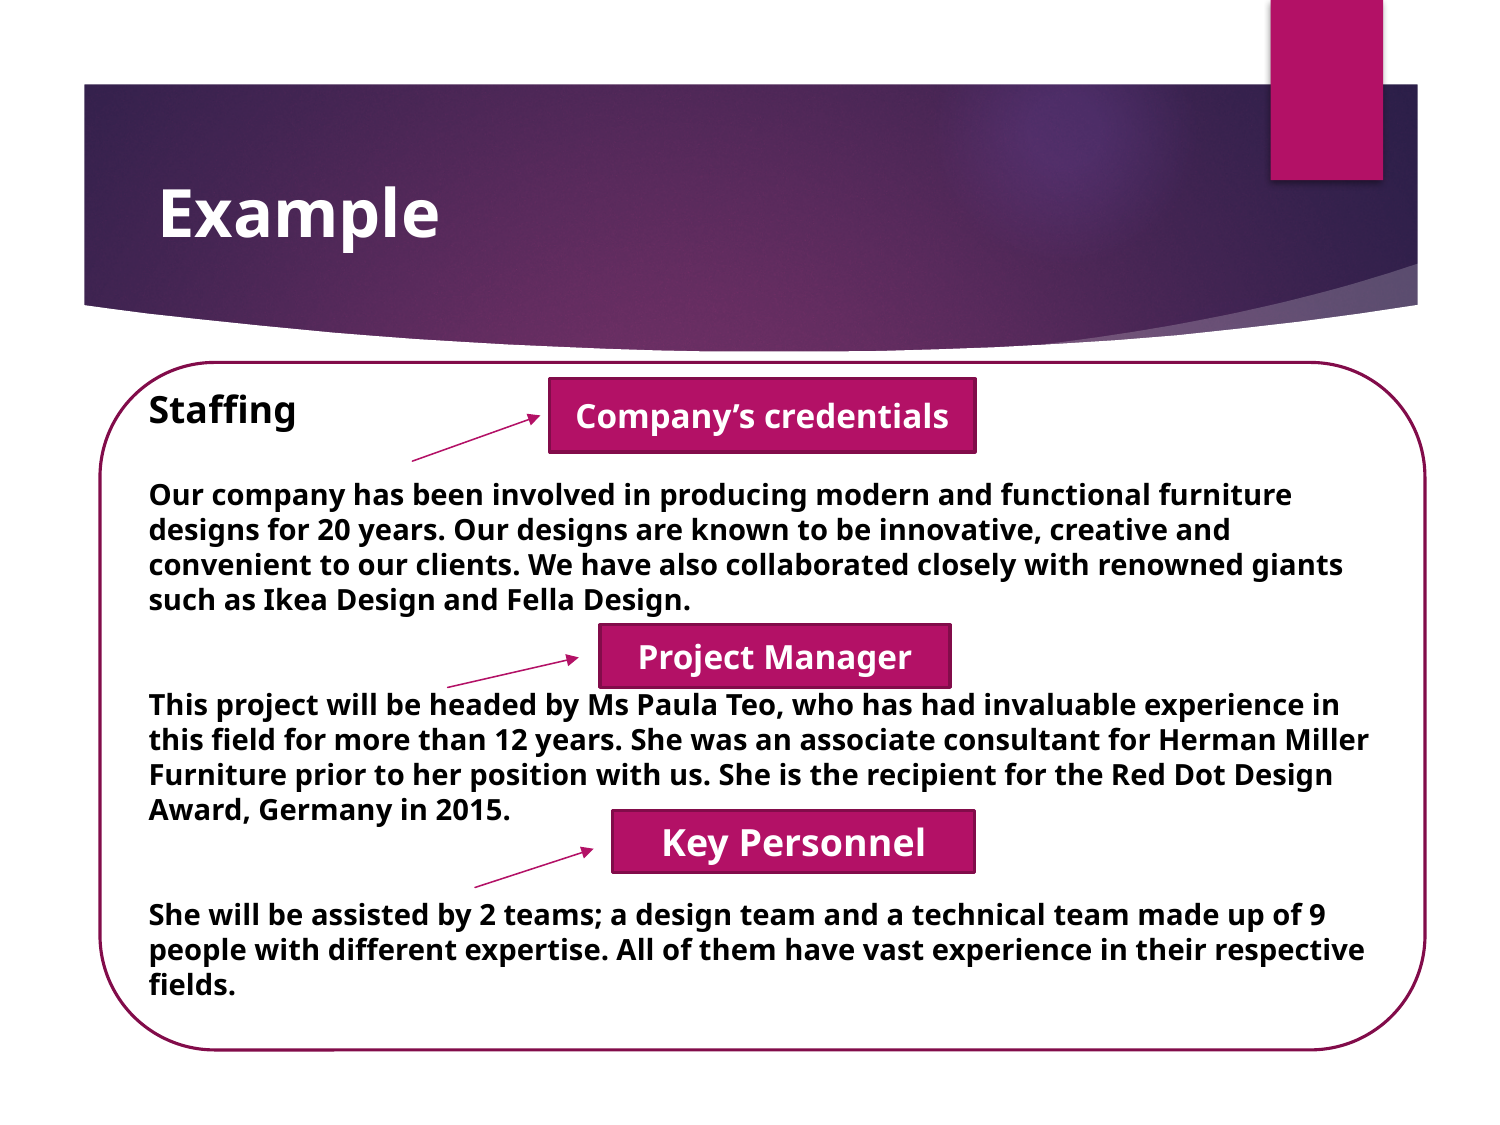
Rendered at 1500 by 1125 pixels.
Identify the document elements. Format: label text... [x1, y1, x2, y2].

table_cell Food and Drinks [1209, 322, 1281, 331]
text_box Staffing Our company has been involved in producing modern and functional furniture designs for 20 years. Our designs are known to be innovative, creative and convenient to our clients. We have also collaborated closely with renowned giants such as Ikea Design and Fella Design. This project will be headed by Ms Paula Teo, who has had invaluable experience in this field for more than 12 years. She was an associate consultant for Herman Miller Furniture prior to her position with us. She is the recipient for the Red Dot Design Award, Germany in 2015. She will be assisted by 2 teams; a design team and a technical team made up of 9 people with different expertise. All of them have vast experience in their respective fields. [99, 362, 1426, 1050]
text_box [447, 657, 580, 688]
text_box Project Manager [600, 624, 950, 688]
text_box Company’s credentials [549, 378, 975, 453]
text_box Key Personnel [612, 810, 975, 873]
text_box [411, 415, 541, 462]
picture [85, 85, 1417, 351]
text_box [474, 848, 594, 888]
title Example [142, 152, 1183, 269]
